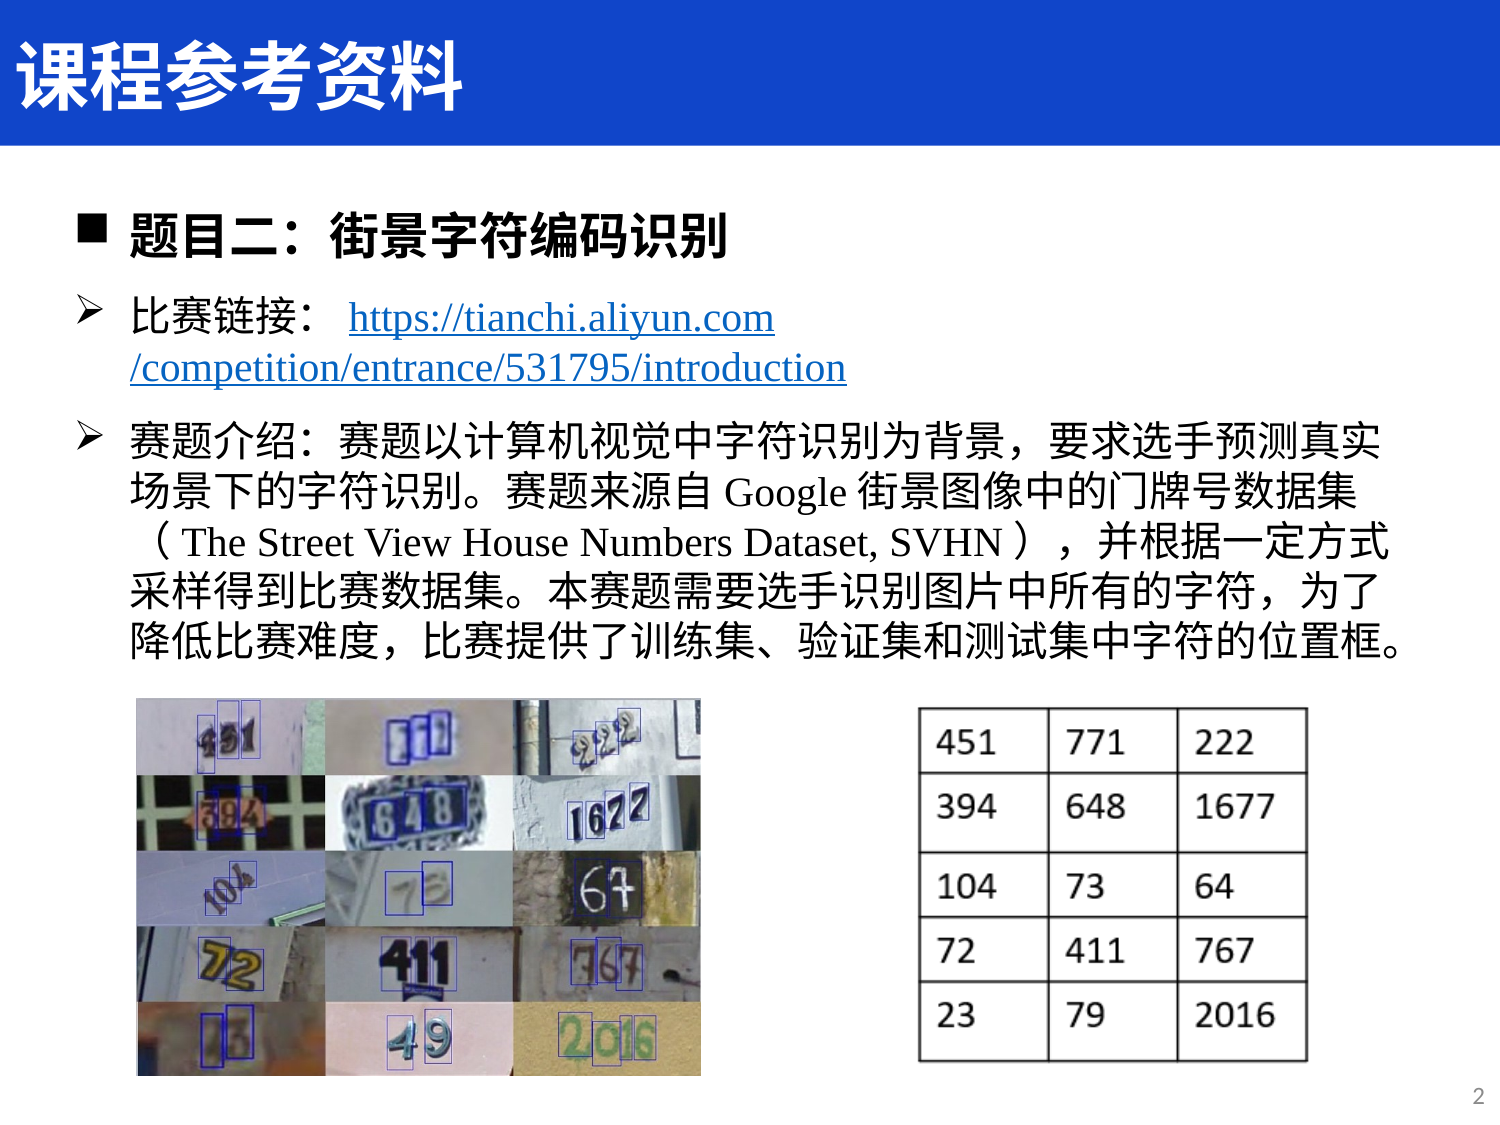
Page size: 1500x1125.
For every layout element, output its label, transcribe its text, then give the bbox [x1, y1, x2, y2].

picture [136, 698, 701, 1076]
picture [898, 692, 1332, 1076]
text_box 2 [1162, 1065, 1500, 1125]
text_box 题目二：街景字符编码识别 比赛链接：https://tianchi.aliyun.com/competition/entrance/531795/introduction 赛题介绍：赛题以计算机视觉中字符识别为背景，要求选手预测真实场景下的字符识别。赛题来源自Google街景图像中的门牌号数据集（The Street View House Numbers Dataset, SVHN），并根据一定方式采样得到比赛数据集。本赛题需要选手识别图片中所有的字符，为了降低比赛难度，比赛提供了训练集、验证集和测试集中字符的位置框。 [58, 197, 1408, 758]
text_box 课程参考资料 [0, 0, 1500, 146]
